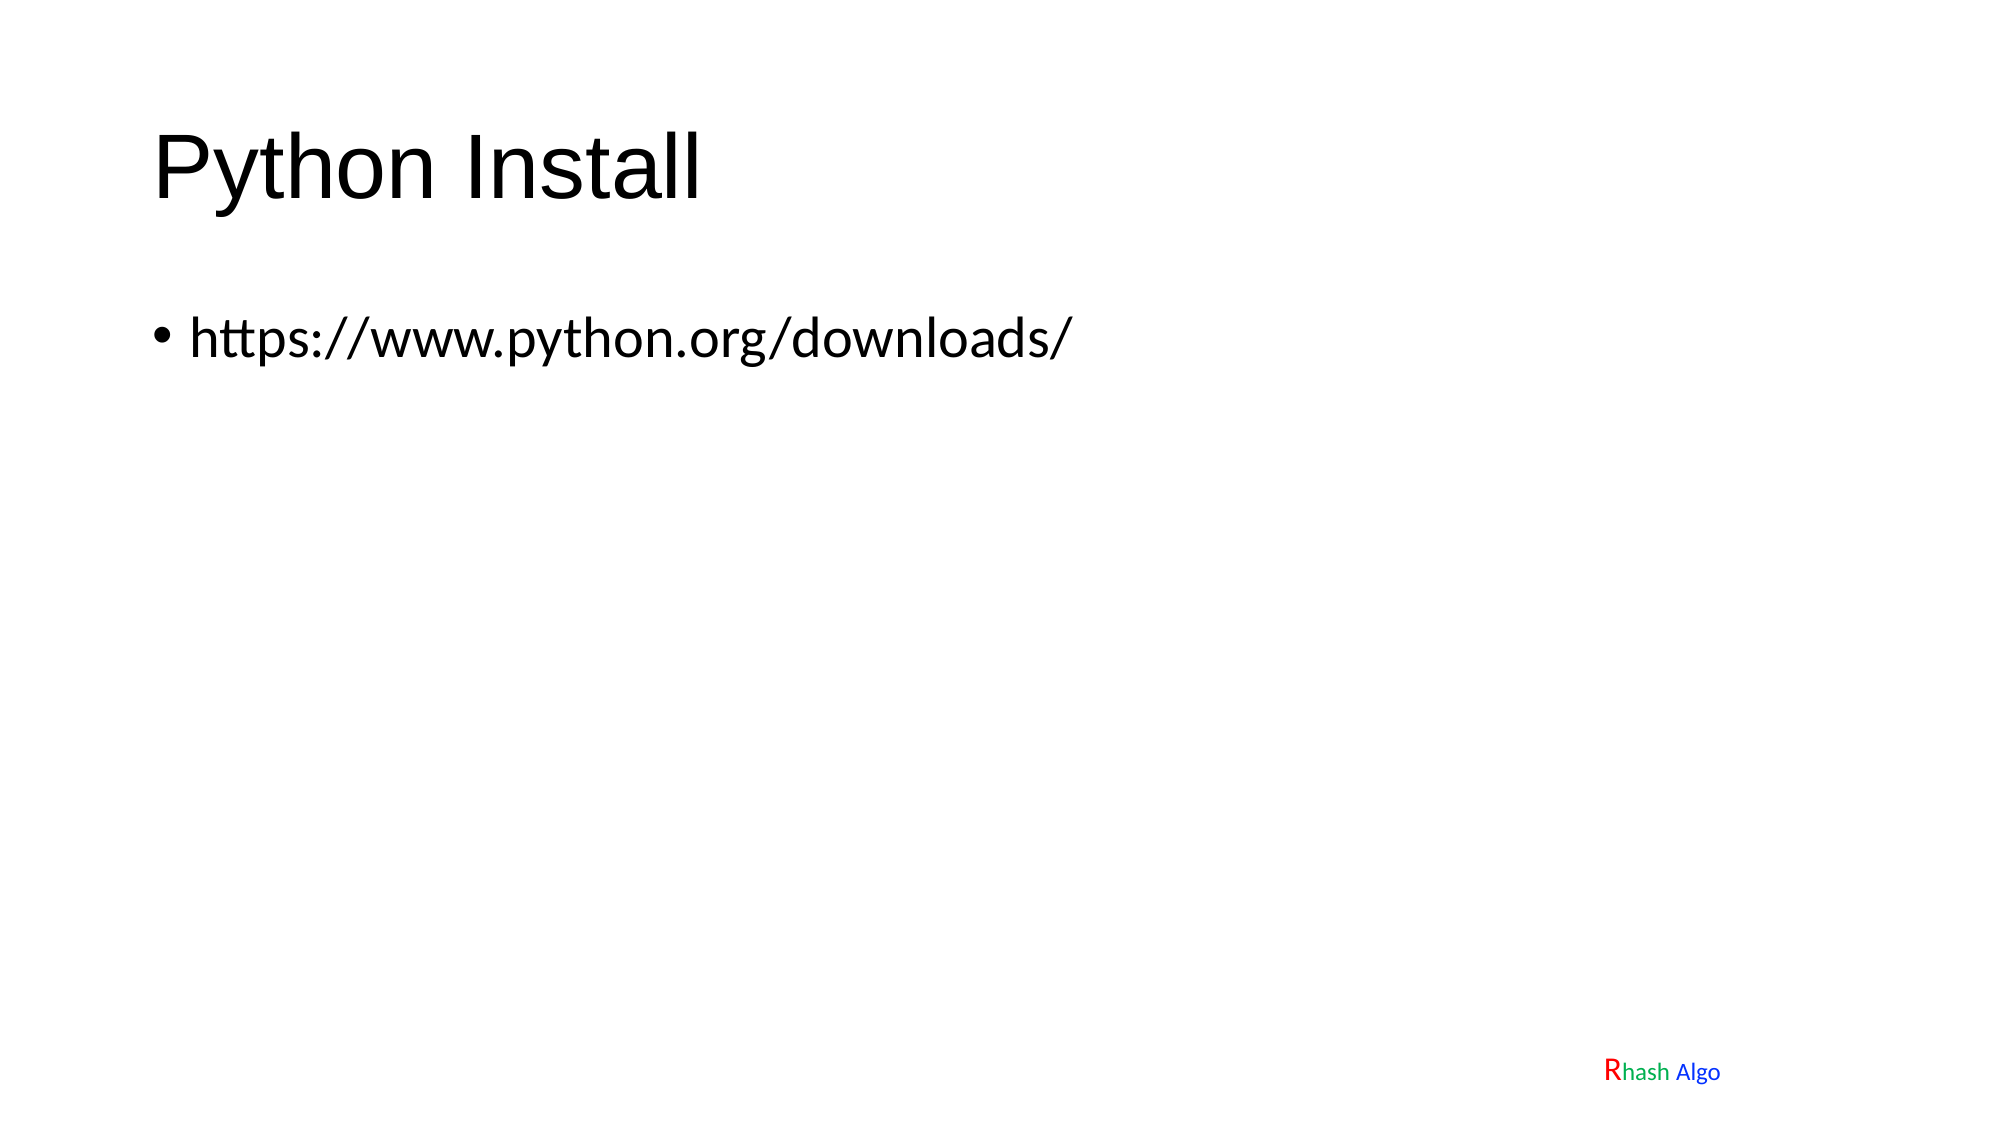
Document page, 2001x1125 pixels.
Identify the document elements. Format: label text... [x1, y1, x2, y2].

list https://www.python.org/downloads/ [137, 299, 1863, 1014]
footer Rhash Algo [1325, 1037, 2000, 1097]
title Python Install [137, 59, 1863, 278]
